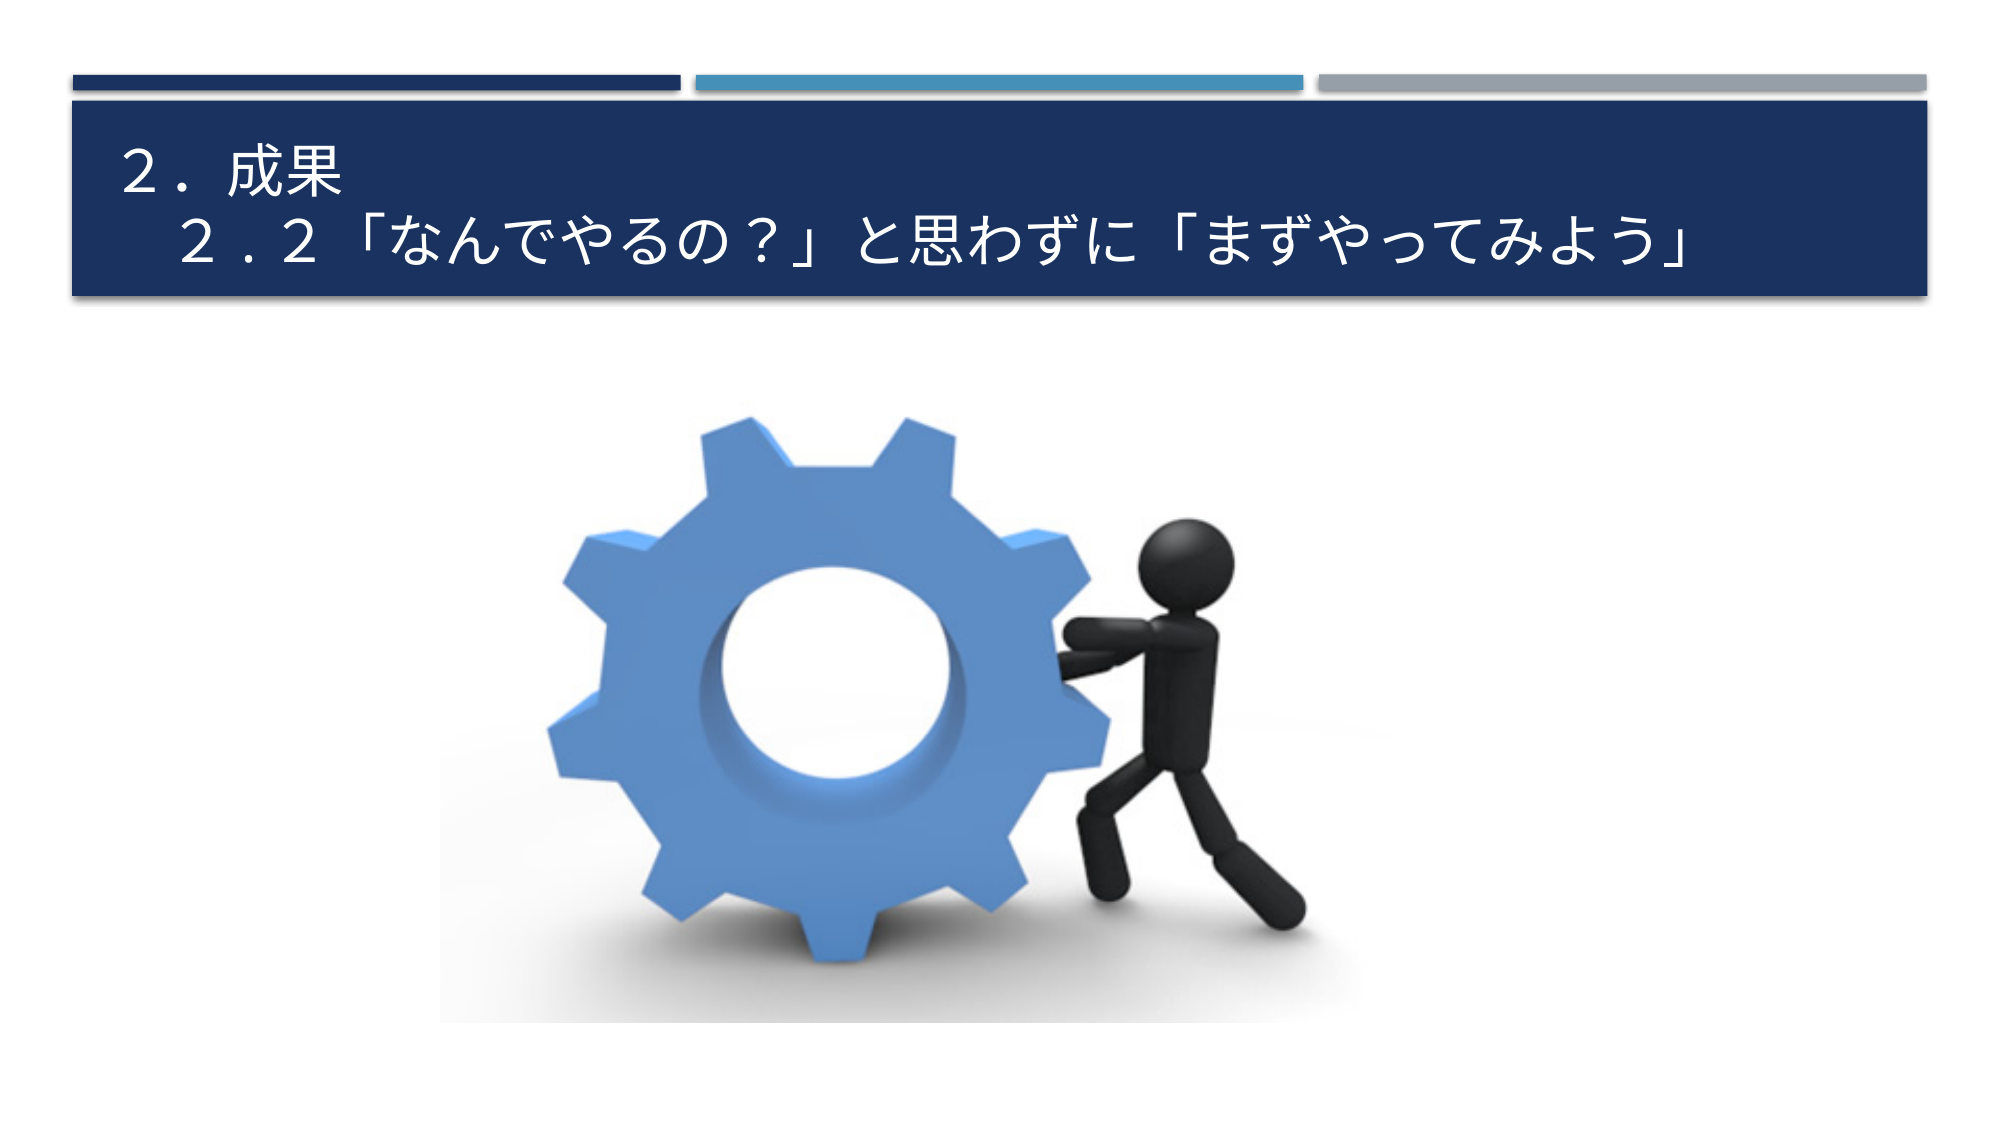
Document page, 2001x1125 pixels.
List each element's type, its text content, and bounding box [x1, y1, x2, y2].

title ２．成果 ２.２「なんでやるの？」と思わずに「まずやってみよう」 [95, 115, 1905, 282]
picture [440, 351, 1400, 1023]
